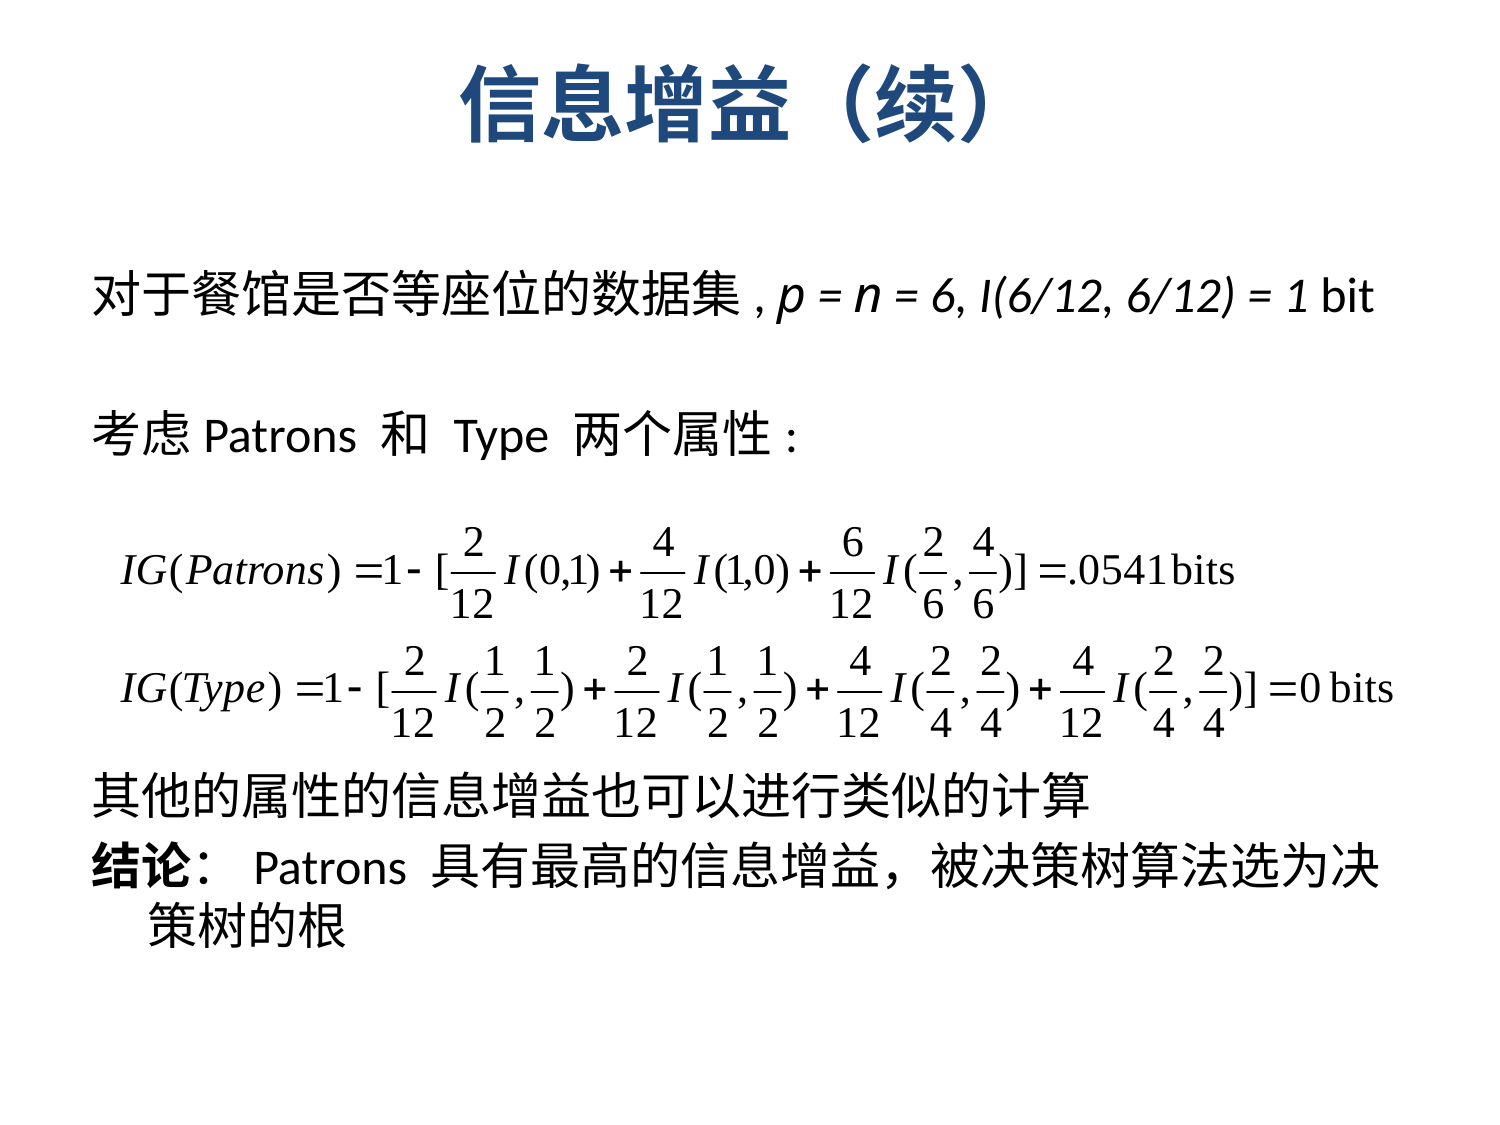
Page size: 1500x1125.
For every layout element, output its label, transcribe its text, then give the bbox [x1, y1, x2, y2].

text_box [112, 512, 1401, 748]
text_box 对于餐馆是否等座位的数据集, p = n = 6, I(6/12, 6/12) = 1 bit 考虑Patrons 和 Type 两个属性: 其他的属性的信息增益也可以进行类似的计算 结论：Patrons 具有最高的信息增益，被决策树算法选为决策树的根 [76, 255, 1427, 998]
text_box 信息增益（续） [74, 45, 1425, 233]
